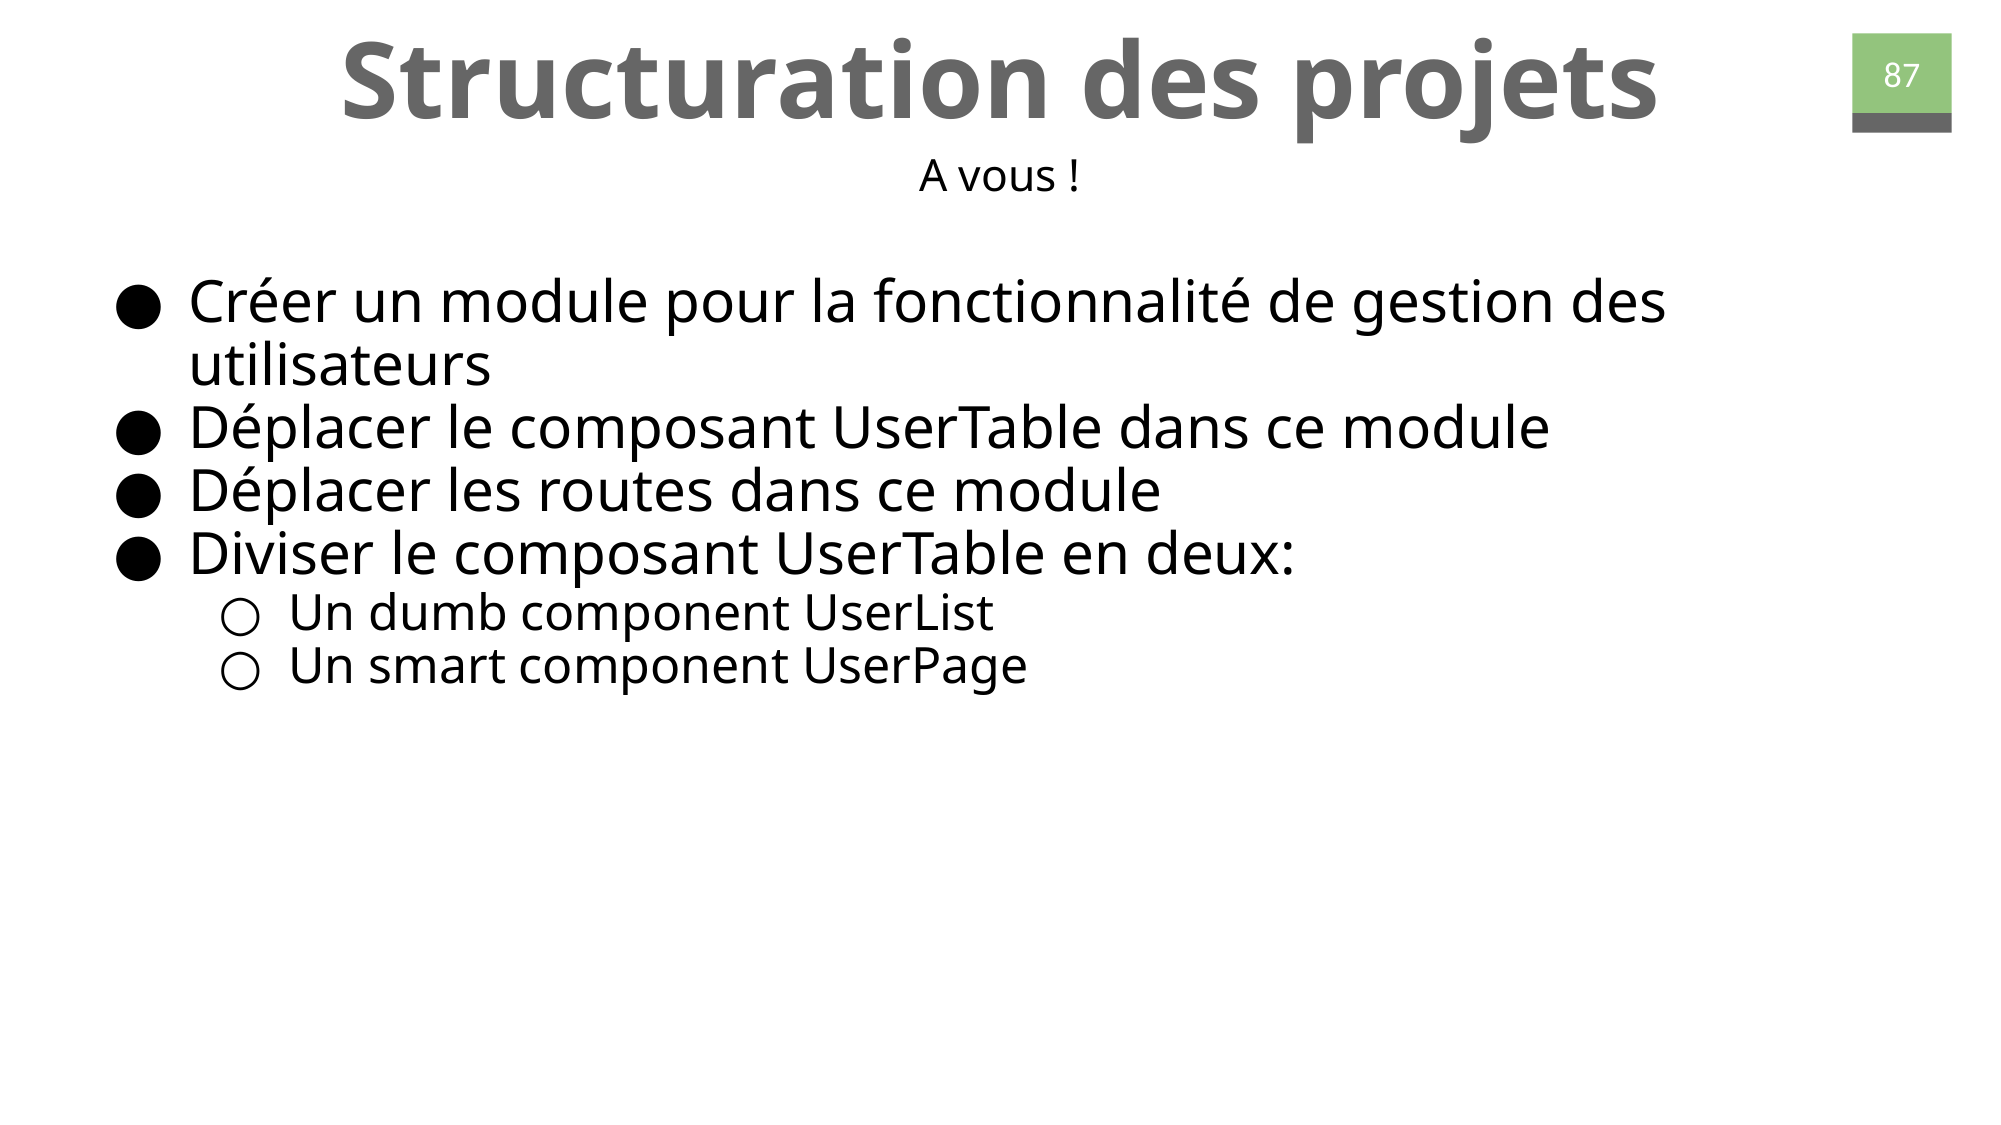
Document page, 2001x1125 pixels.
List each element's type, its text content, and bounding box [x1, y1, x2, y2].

slide_number 87 [1841, 30, 1962, 117]
list Créer un module pour la fonctionnalité de gestion des utilisateurs Déplacer le composant UserTable dans ce module Déplacer les routes dans ce module Diviser le composant UserTable en deux: Un dumb component UserList Un smart component UserPage [68, 252, 1932, 1000]
subtitle A vous ! [492, 132, 1508, 187]
title Structuration des projets [68, 7, 1932, 133]
